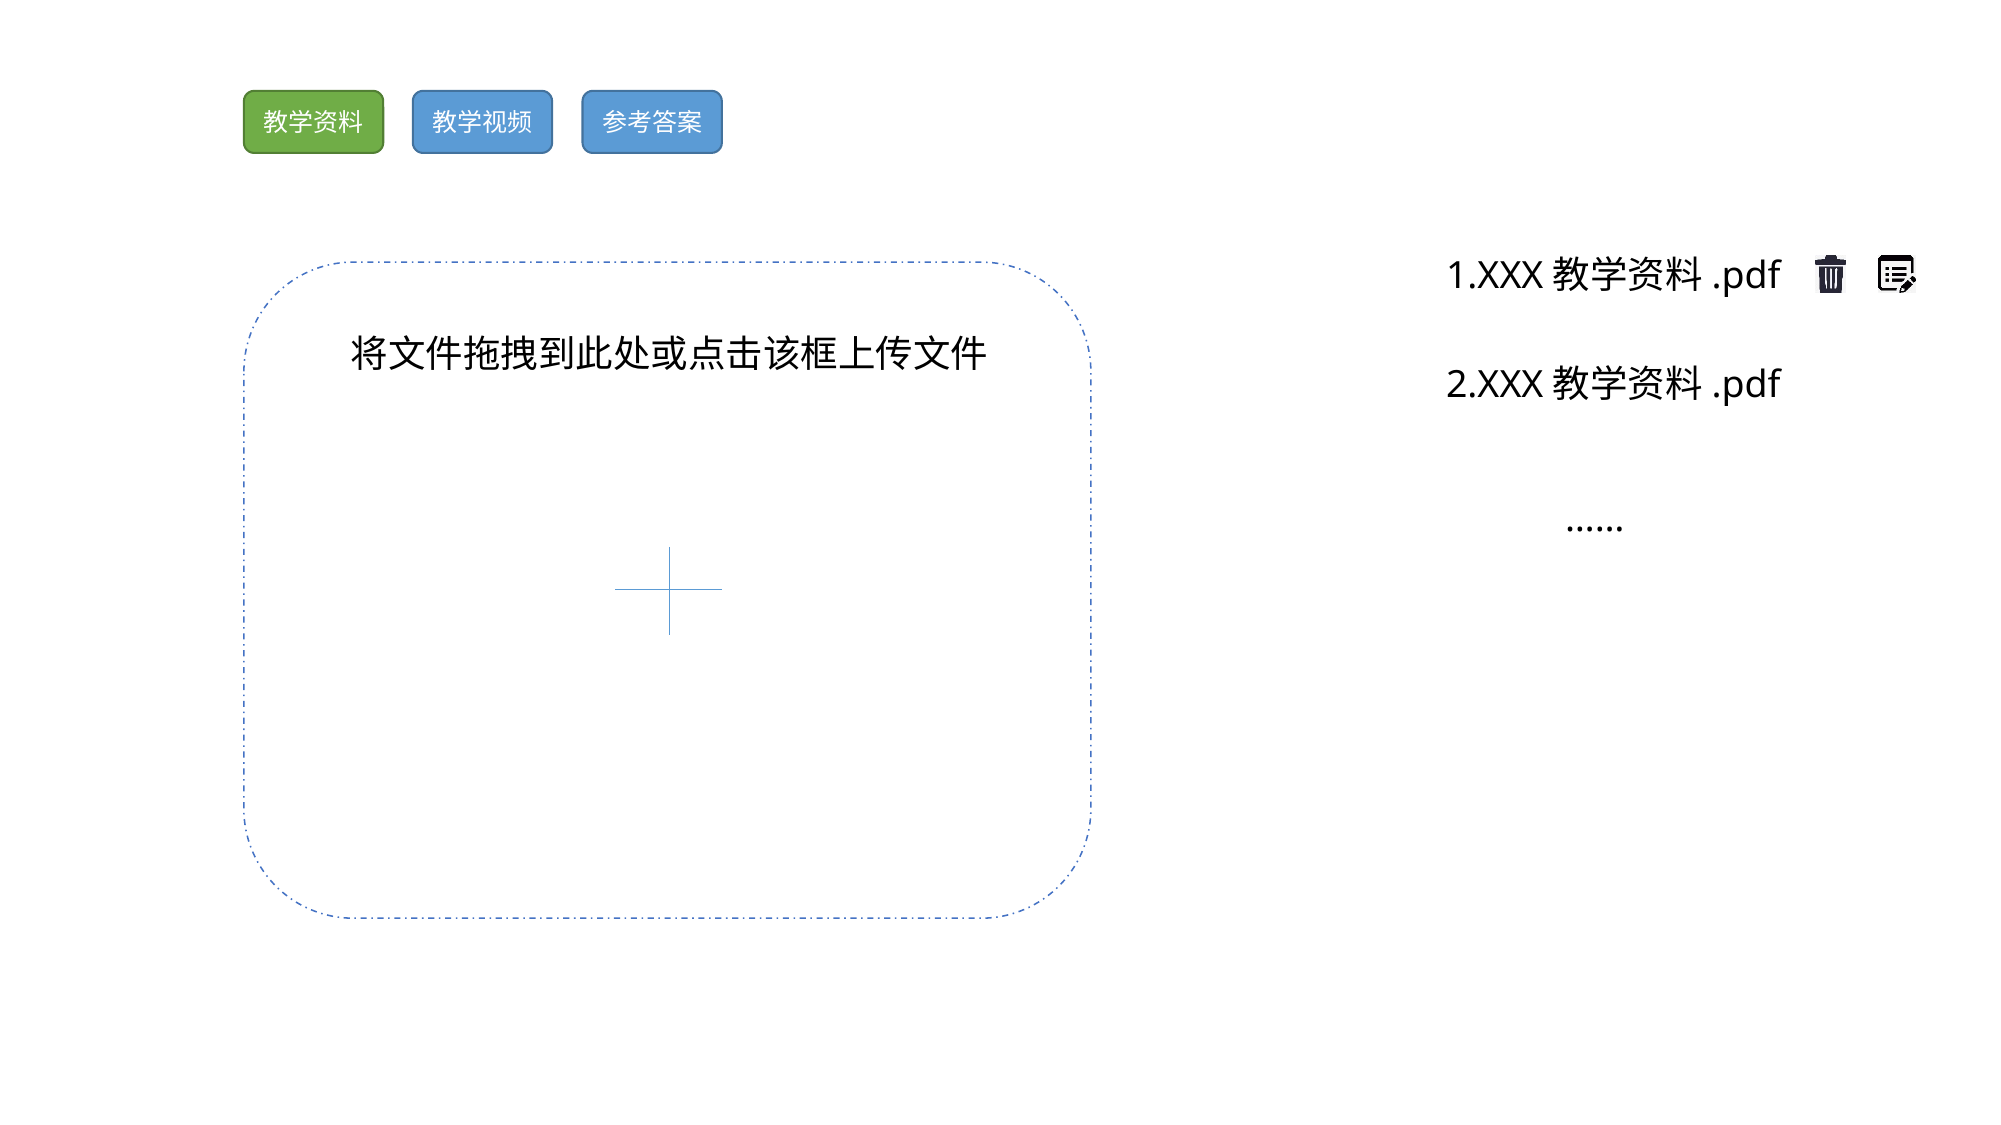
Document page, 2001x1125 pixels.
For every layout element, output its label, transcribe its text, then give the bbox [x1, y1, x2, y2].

text_box 教学资料 [242, 89, 385, 154]
text_box 教学视频 [411, 89, 554, 154]
text_box …… [1550, 486, 1640, 547]
text_box 将文件拖拽到此处或点击该框上传文件 [336, 322, 1004, 383]
picture [1815, 255, 1846, 293]
text_box [243, 262, 1091, 919]
text_box 参考答案 [581, 89, 723, 154]
text_box 1.XXX教学资料.pdf [1431, 243, 1796, 304]
picture [1878, 255, 1916, 293]
text_box 2.XXX教学资料.pdf [1431, 352, 1796, 413]
